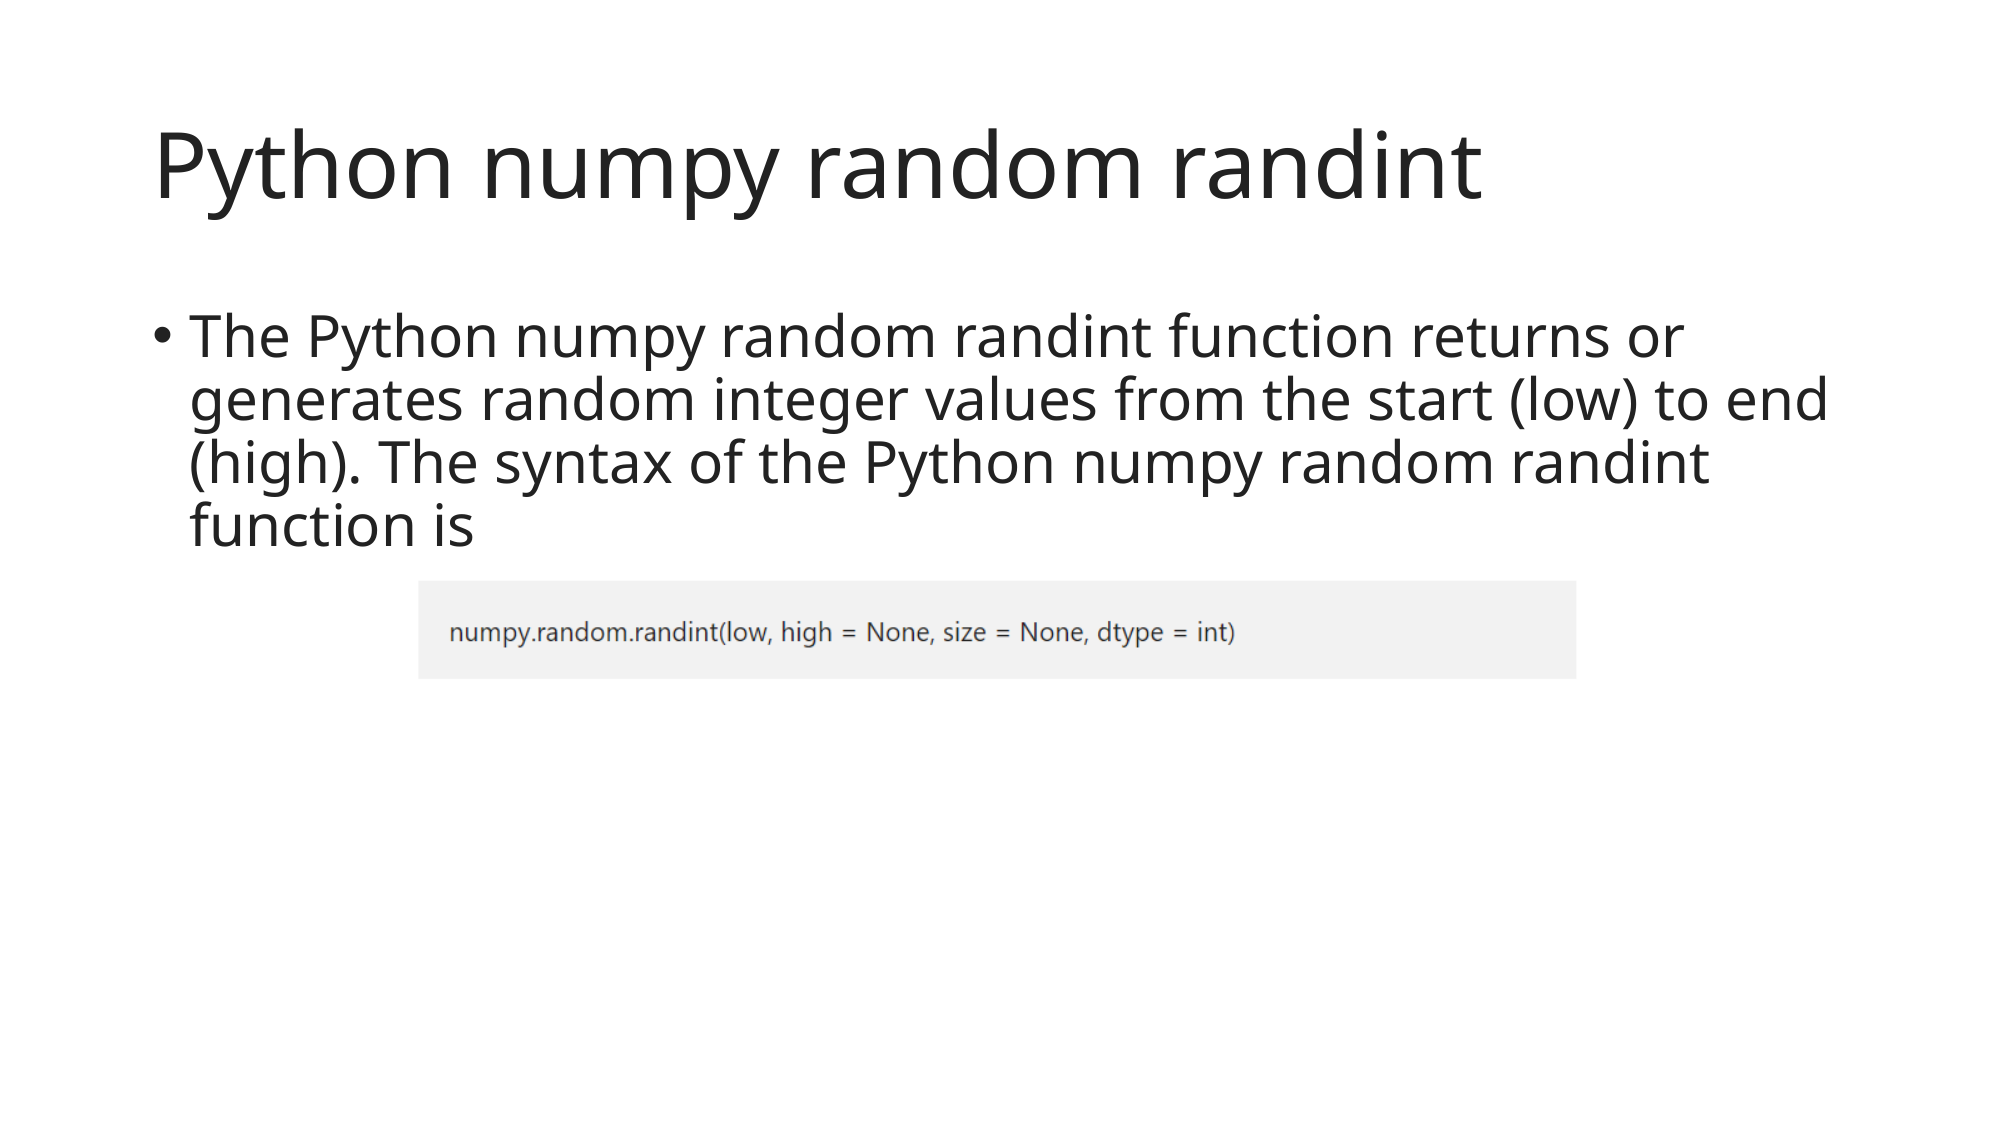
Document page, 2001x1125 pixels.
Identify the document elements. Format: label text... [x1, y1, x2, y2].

title Python numpy random randint [137, 59, 1863, 278]
list The Python numpy random randint function returns or generates random integer values from the start (low) to end (high). The syntax of the Python numpy random randint function is [137, 299, 1863, 1014]
picture [401, 562, 1599, 708]
